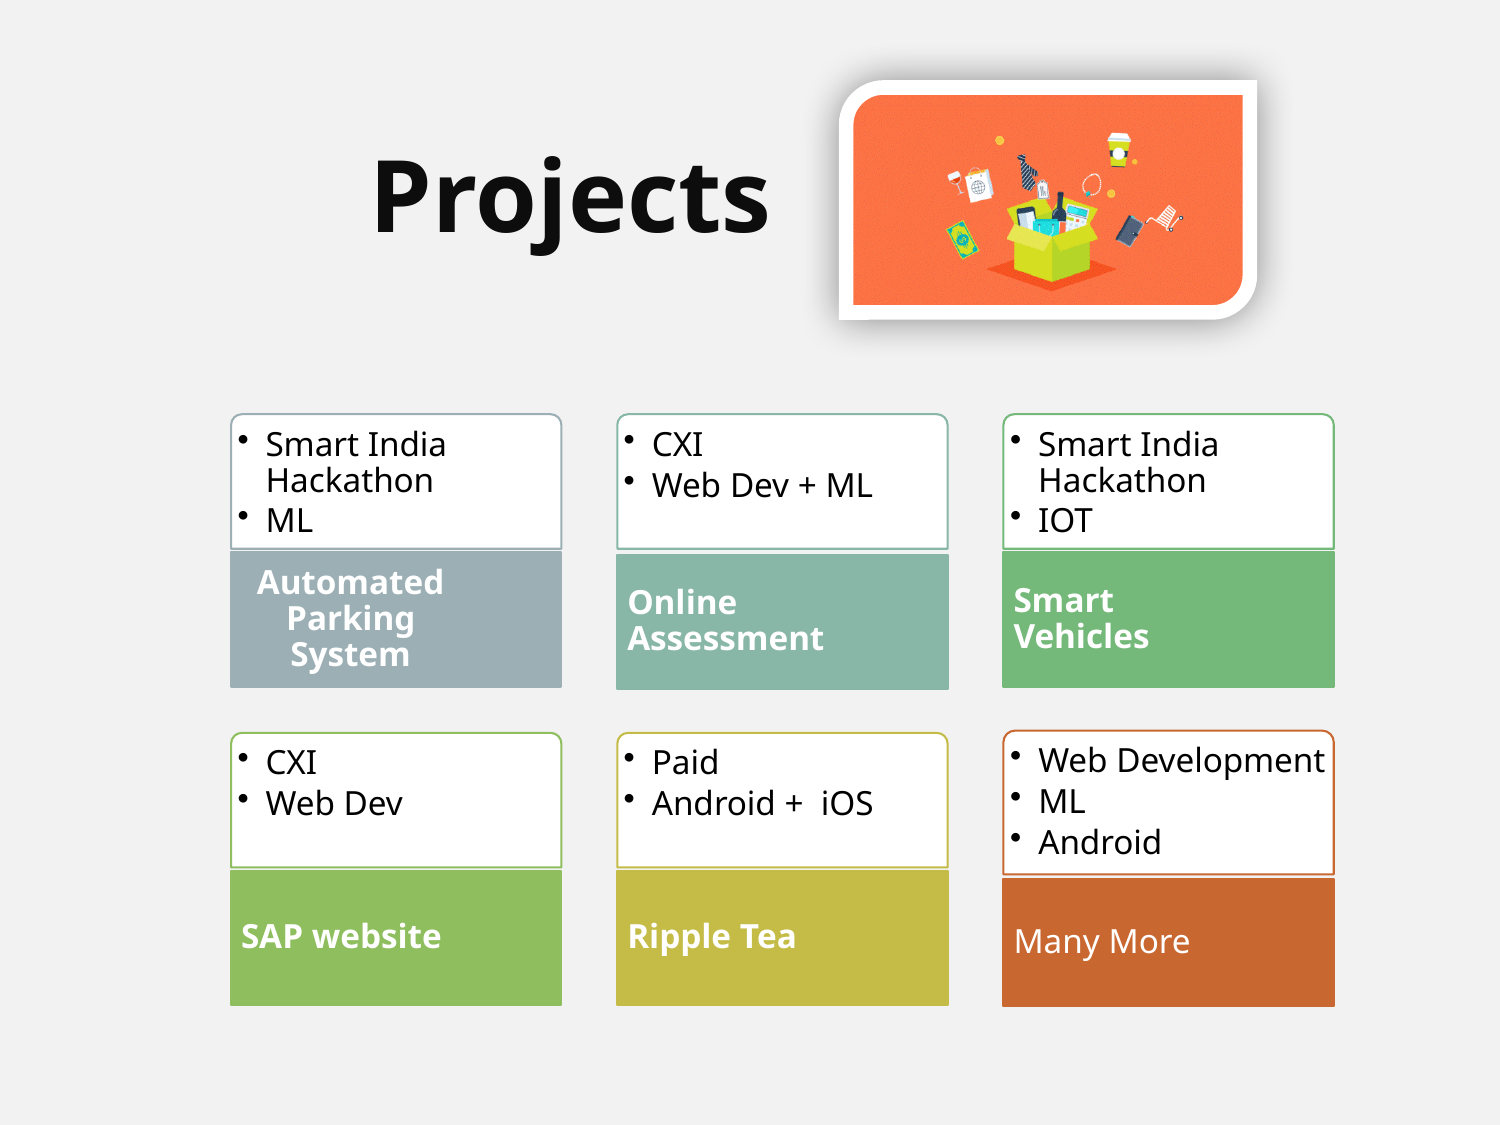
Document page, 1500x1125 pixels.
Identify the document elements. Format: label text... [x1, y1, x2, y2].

text_box Smart India Hackathon IOT [1002, 413, 1335, 550]
text_box Paid Android + iOS [616, 731, 949, 869]
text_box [231, 732, 562, 1006]
text_box Smart Vehicles [1002, 551, 1335, 688]
picture [846, 87, 1250, 313]
text_box Online Assessment [616, 554, 949, 690]
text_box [1003, 730, 1334, 1007]
text_box Projects [354, 125, 788, 260]
text_box Ripple Tea [616, 870, 949, 1006]
text_box CXI Web Dev + ML [616, 413, 949, 550]
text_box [231, 414, 562, 687]
